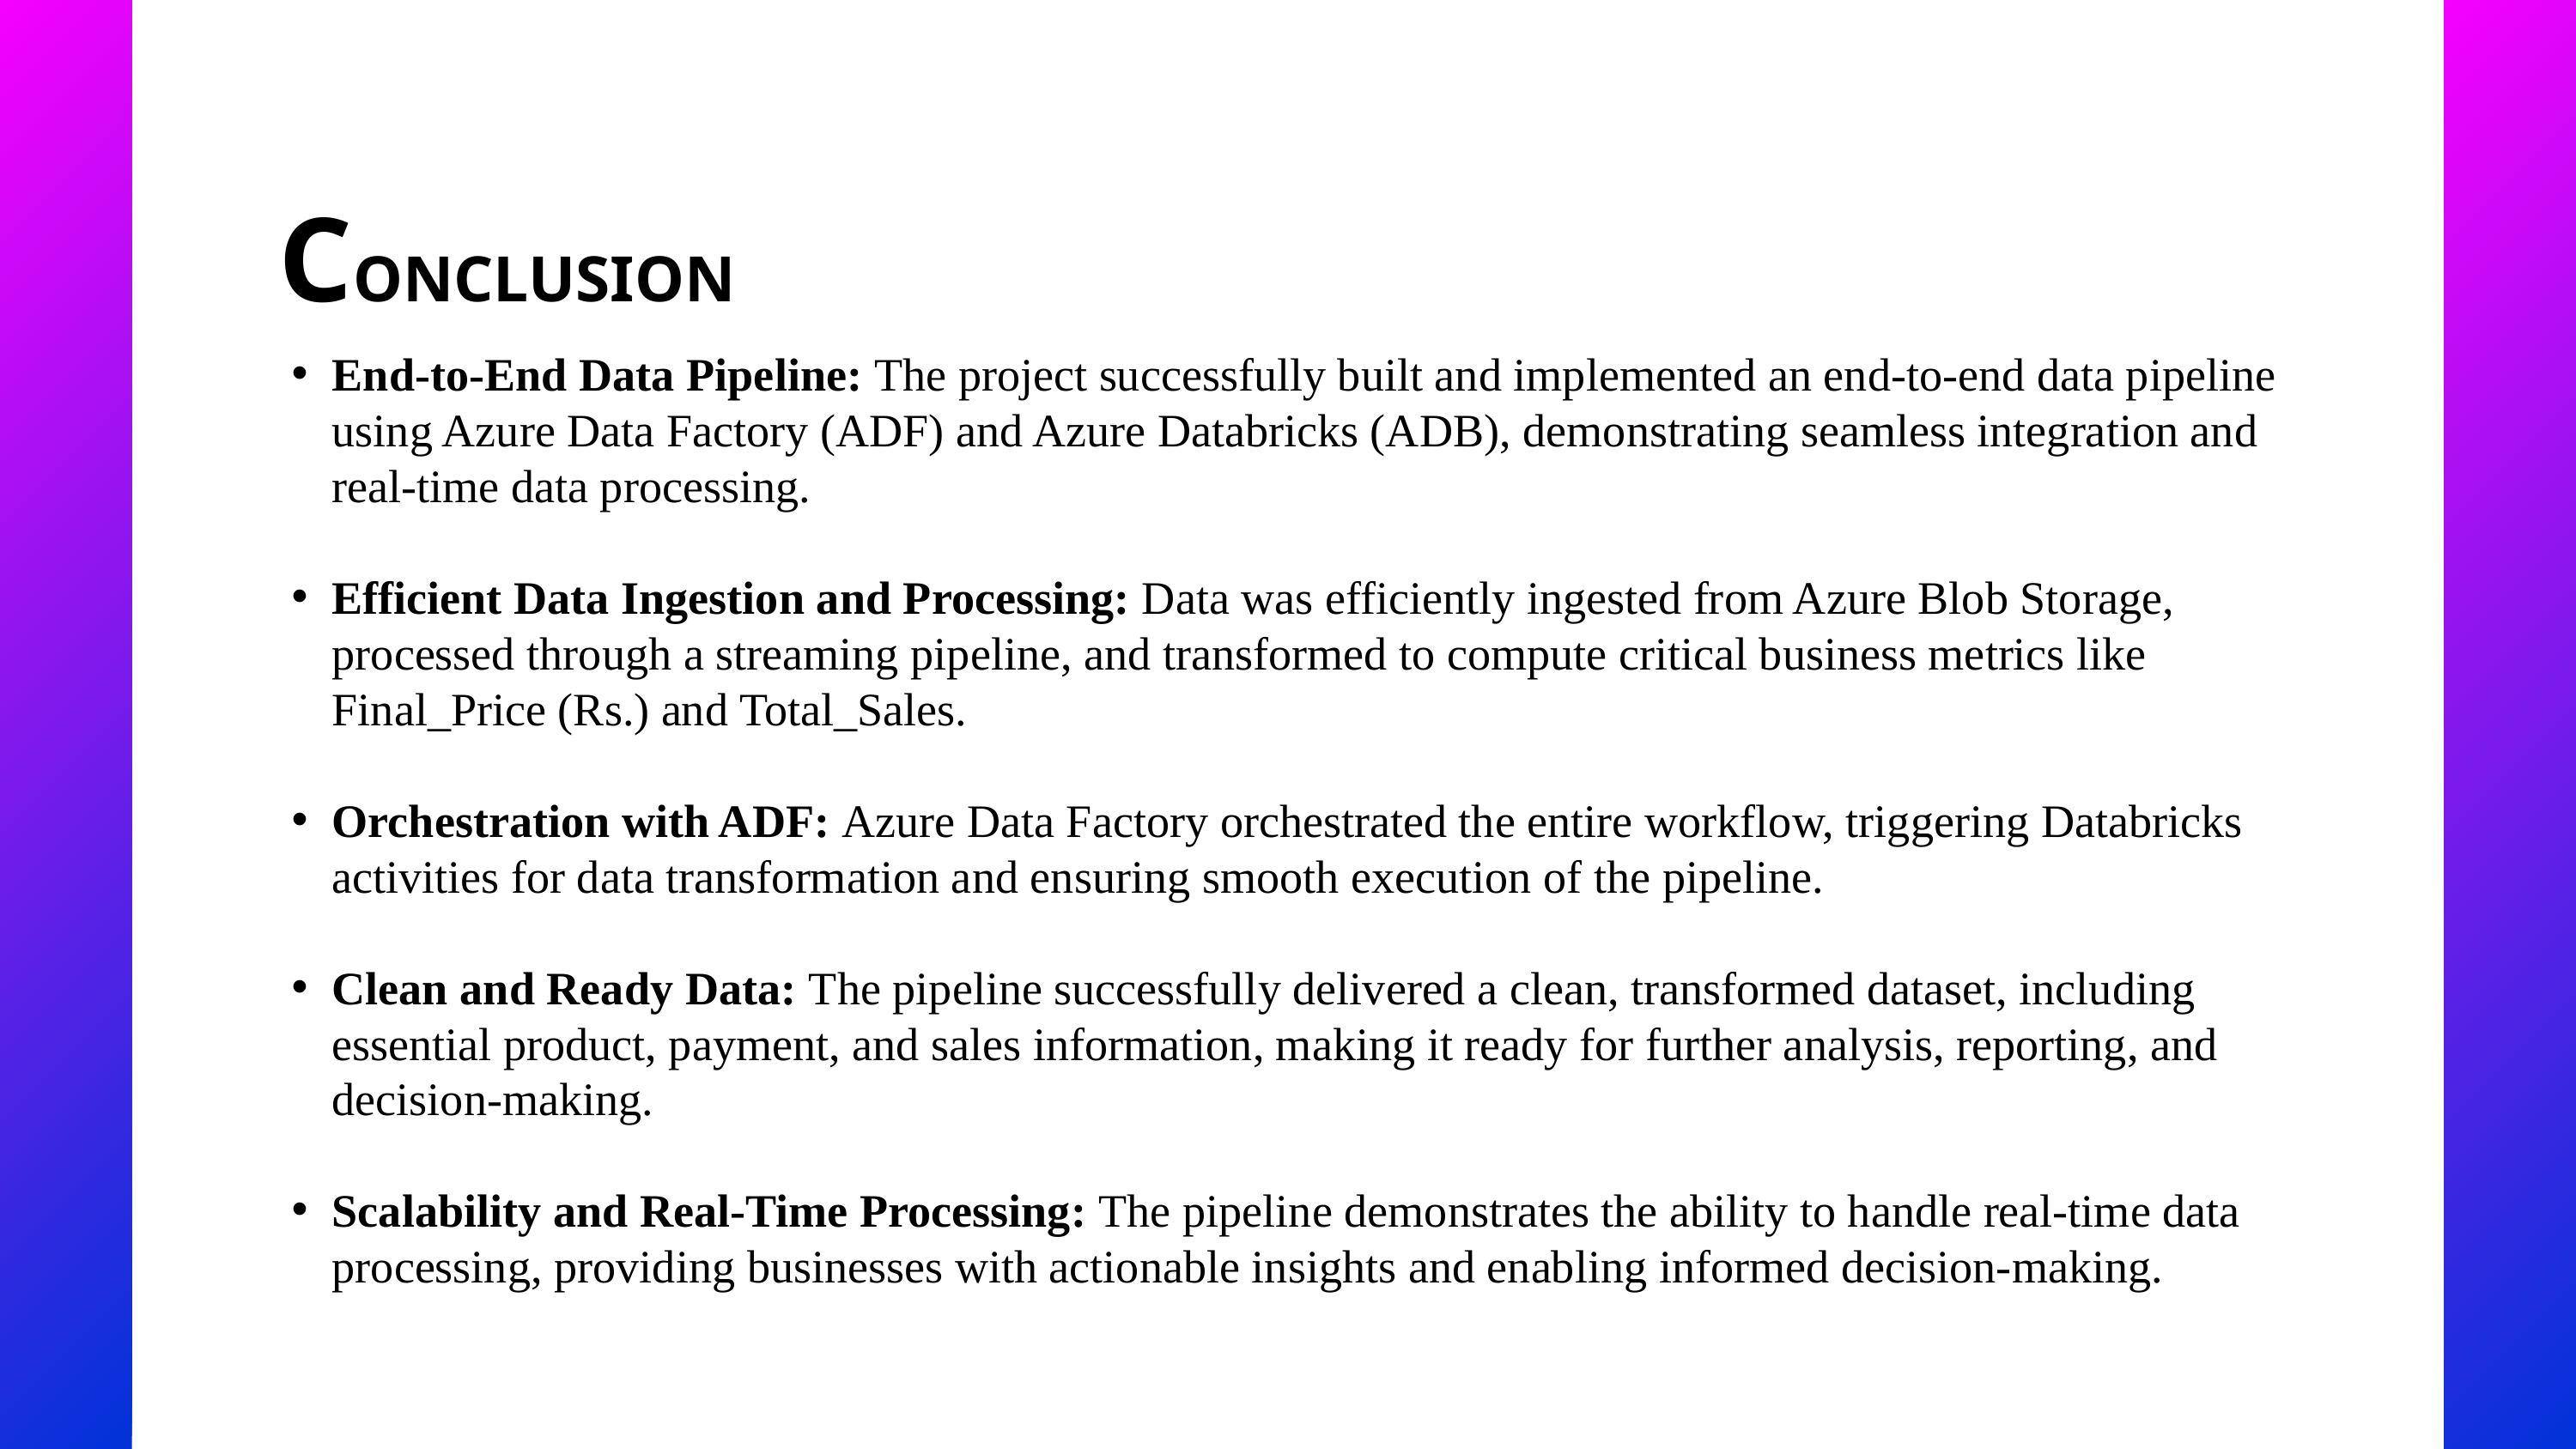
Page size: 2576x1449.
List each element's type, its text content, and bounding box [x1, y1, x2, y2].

text_box End-to-End Data Pipeline: The project successfully built and implemented an end-to-end data pipeline using Azure Data Factory (ADF) and Azure Databricks (ADB), demonstrating seamless integration and real-time data processing. Efficient Data Ingestion and Processing: Data was efficiently ingested from Azure Blob Storage, processed through a streaming pipeline, and transformed to compute critical business metrics like Final_Price (Rs.) and Total_Sales. Orchestration with ADF: Azure Data Factory orchestrated the entire workflow, triggering Databricks activities for data transformation and ensuring smooth execution of the pipeline. Clean and Ready Data: The pipeline successfully delivered a clean, transformed dataset, including essential product, payment, and sales information, making it ready for further analysis, reporting, and decision-making. Scalability and Real-Time Processing: The pipeline demonstrates the ability to handle real-time data processing, providing businesses with actionable insights and enabling informed decision-making. [278, 337, 2297, 629]
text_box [1195, 632, 2576, 817]
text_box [0, 632, 1194, 817]
text_box End-to-End Data Pipeline: The project successfully built and implemented an end-to-end data pipeline using Azure Data Factory (ADF) and Azure Databricks (ADB), demonstrating seamless integration and real-time data processing. Efficient Data Ingestion and Processing: Data was efficiently ingested from Azure Blob Storage, processed through a streaming pipeline, and transformed to compute critical business metrics like Final_Price (Rs.) and Total_Sales. Orchestration with ADF: Azure Data Factory orchestrated the entire workflow, triggering Databricks activities for data transformation and ensuring smooth execution of the pipeline. Clean and Ready Data: The pipeline successfully delivered a clean, transformed dataset, including essential product, payment, and sales information, making it ready for further analysis, reporting, and decision-making. Scalability and Real-Time Processing: The pipeline demonstrates the ability to handle real-time data processing, providing businesses with actionable insights and enabling informed decision-making. [278, 827, 2297, 1299]
text_box CONCLUSION [278, 205, 1276, 325]
